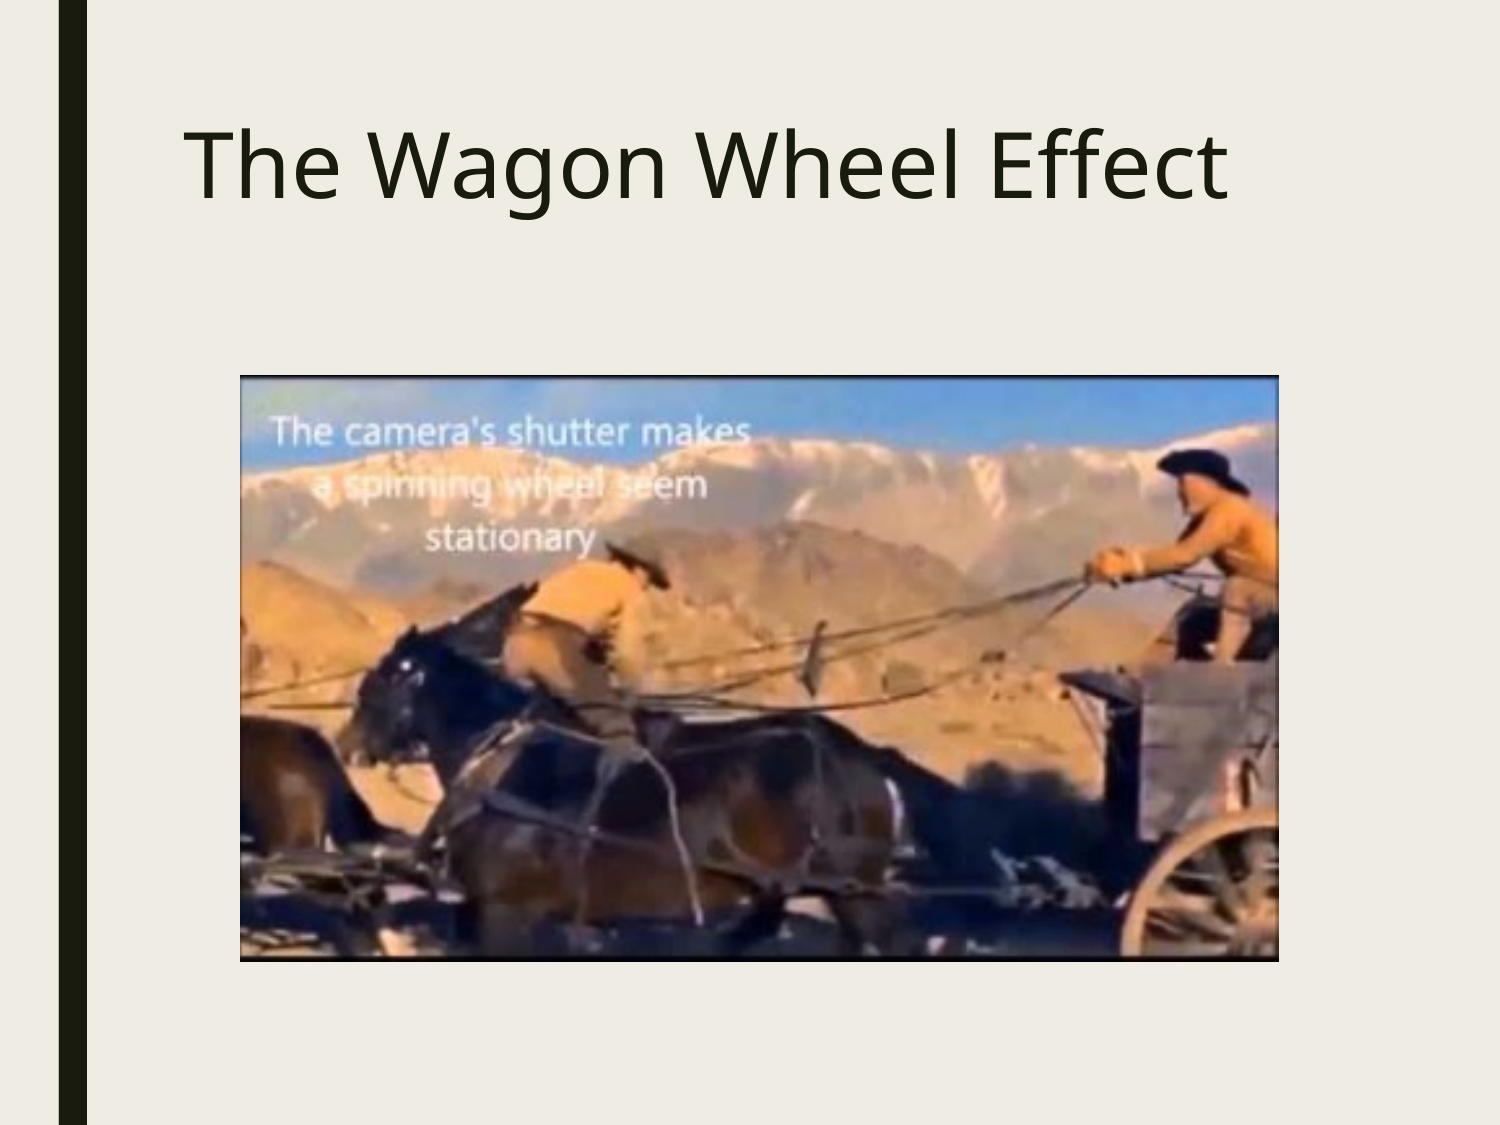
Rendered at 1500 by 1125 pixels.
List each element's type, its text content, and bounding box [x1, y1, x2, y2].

title The Wagon Wheel Effect [168, 112, 1351, 357]
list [239, 374, 1280, 963]
